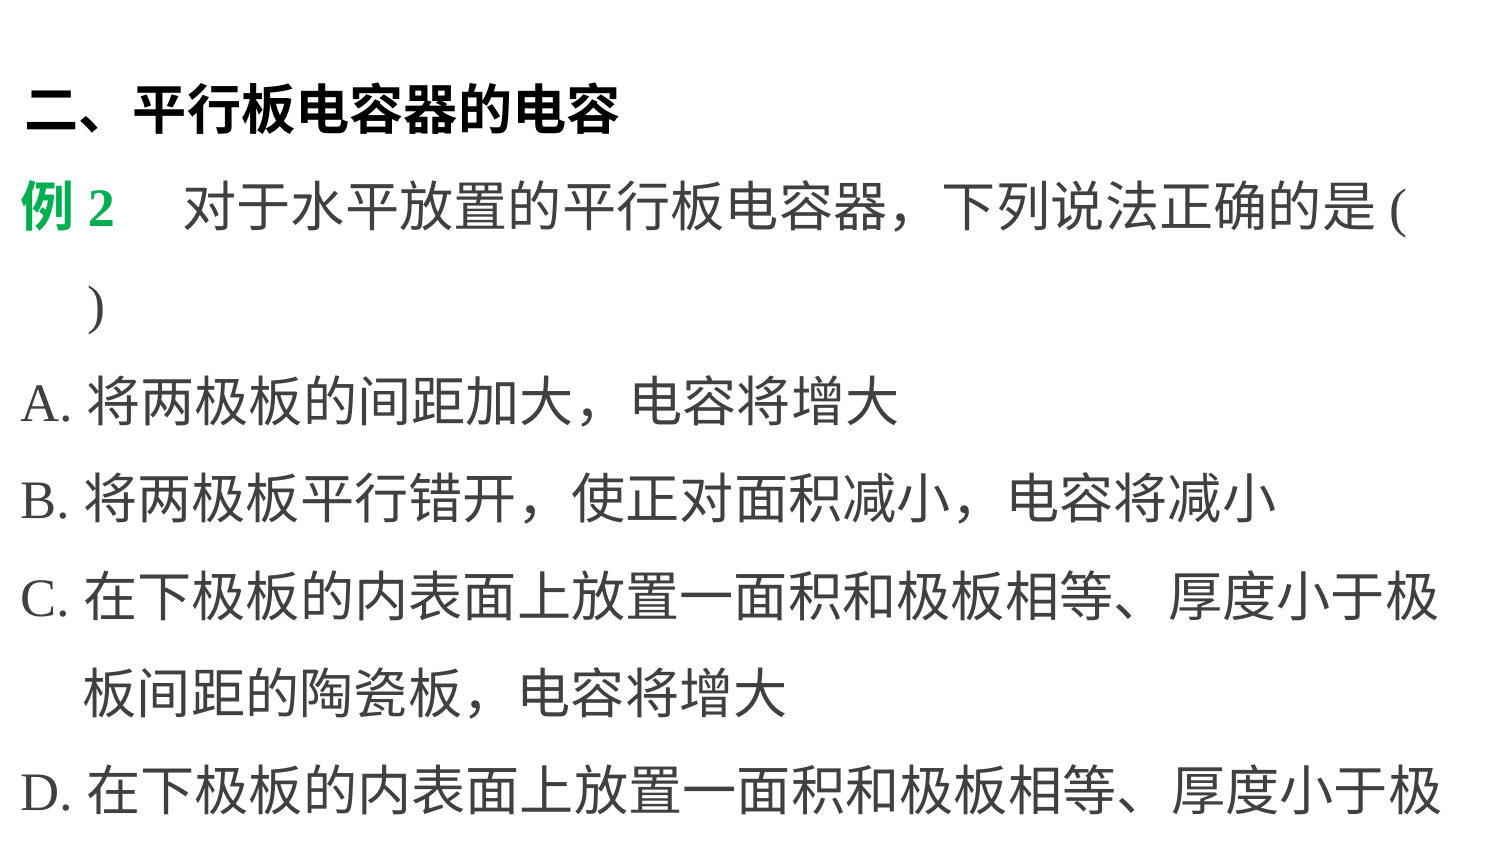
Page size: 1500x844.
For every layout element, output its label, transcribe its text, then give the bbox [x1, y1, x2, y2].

text_box 二、平行板电容器的电容 [9, 35, 637, 132]
text_box 例2 对于水平放置的平行板电容器，下列说法正确的是( ) A.将两极板的间距加大，电容将增大 B.将两极板平行错开，使正对面积减小，电容将减小 C.在下极板的内表面上放置一面积和极板相等、厚度小于极 板间距的陶瓷板，电容将增大 D.在下极板的内表面上放置一面积和极板相等、厚度小于极 板间距的铝板，电容将增大 [5, 132, 1490, 844]
